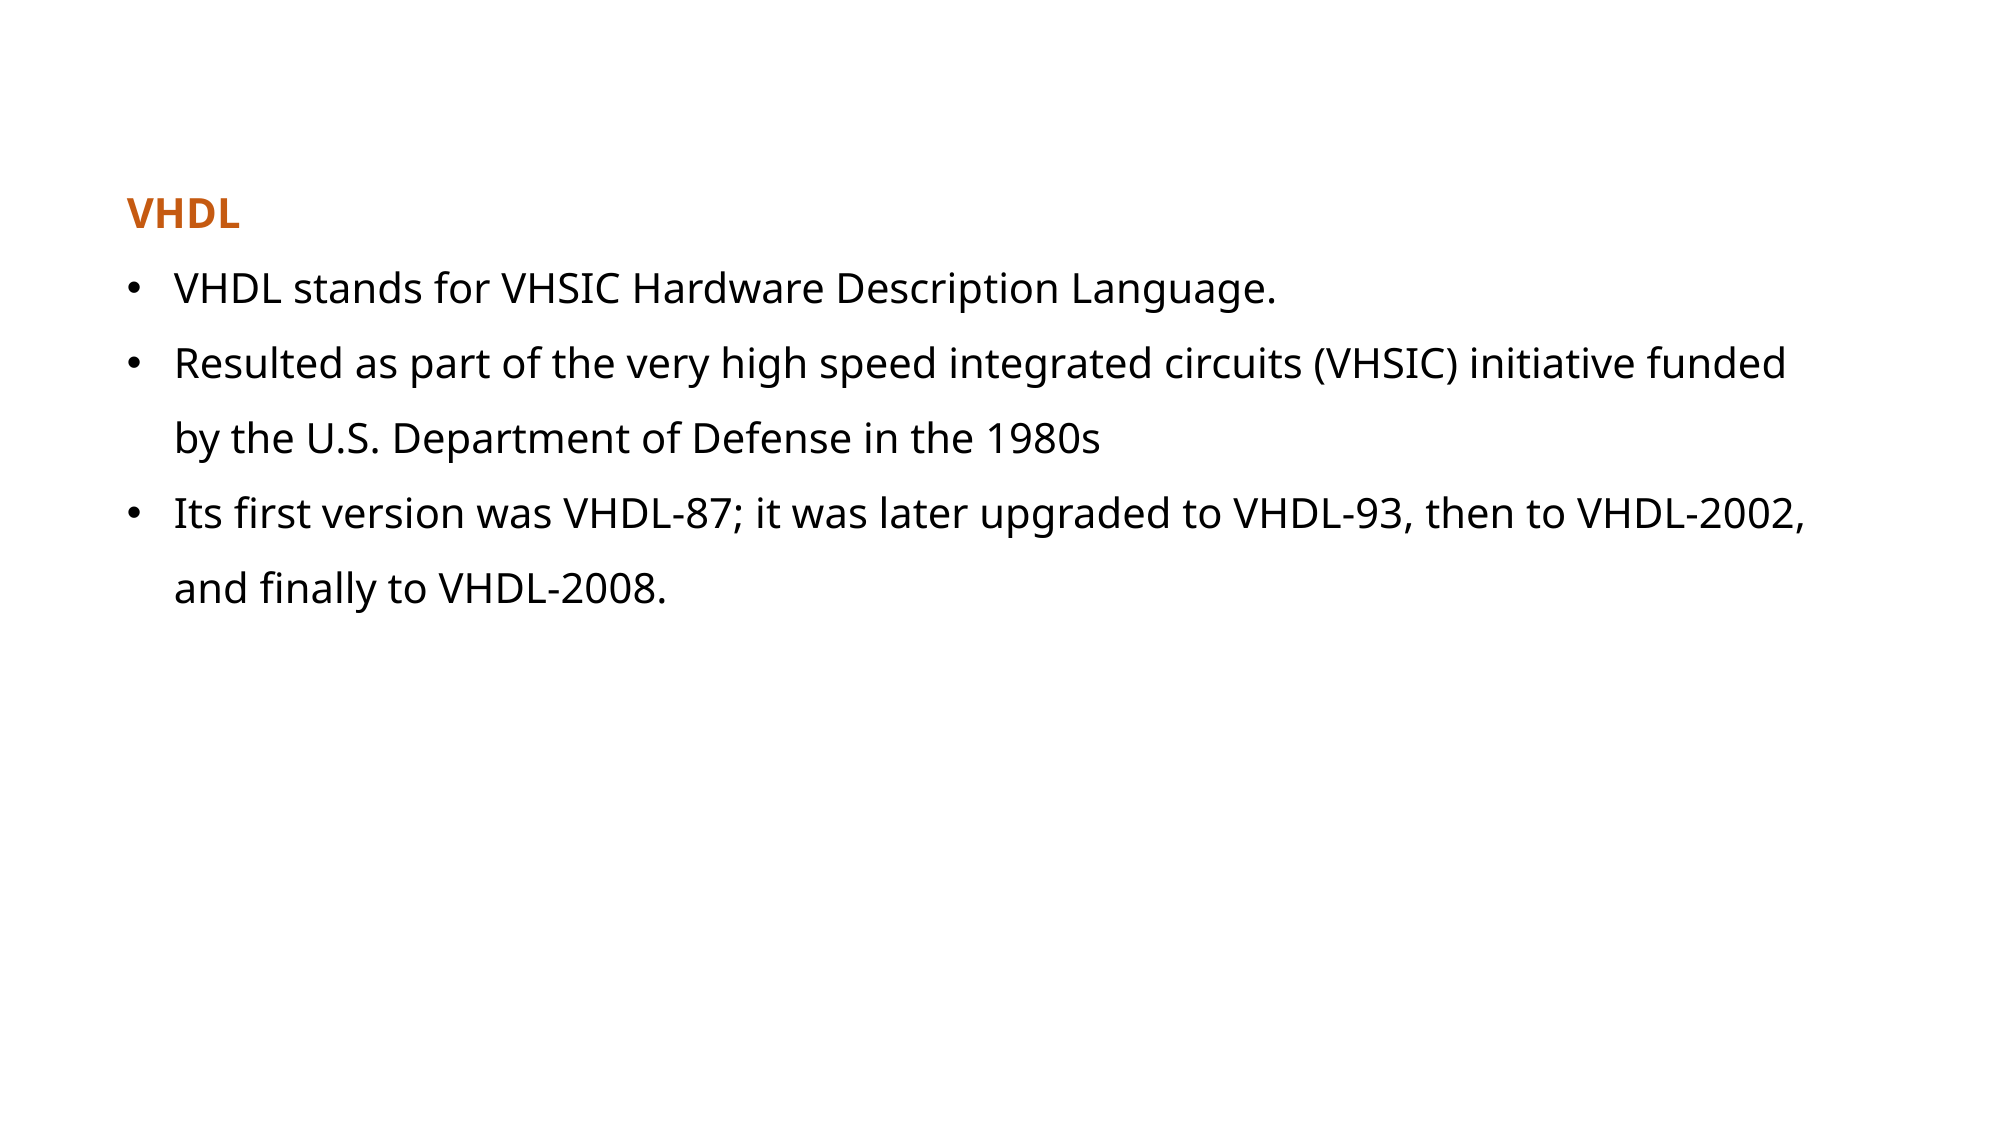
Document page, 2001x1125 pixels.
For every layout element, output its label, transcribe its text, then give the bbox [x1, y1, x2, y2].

text_box VHDL VHDL stands for VHSIC Hardware Description Language. Resulted as part of the very high speed integrated circuits (VHSIC) initiative funded by the U.S. Department of Defense in the 1980s Its first version was VHDL-87; it was later upgraded to VHDL-93, then to VHDL-2002, and finally to VHDL-2008. [112, 154, 1849, 695]
